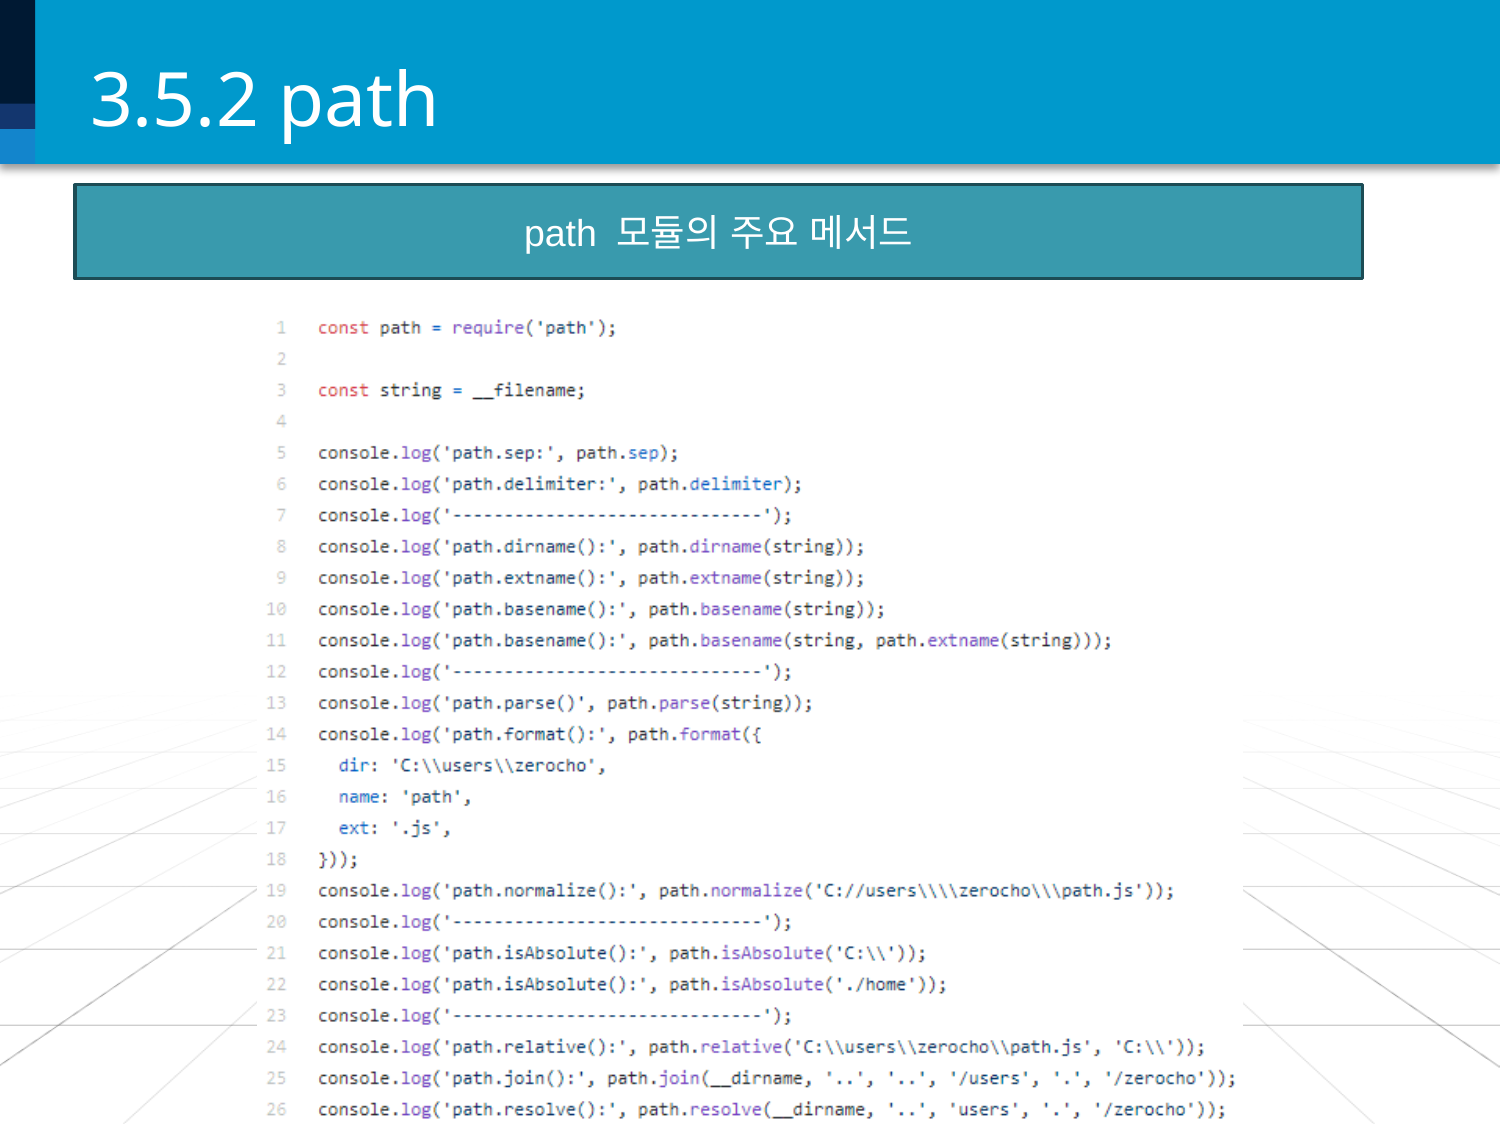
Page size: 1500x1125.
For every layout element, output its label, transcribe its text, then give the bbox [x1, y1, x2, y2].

picture [257, 312, 1243, 1125]
text_box path 모듈의 주요 메서드 [73, 183, 1364, 280]
title 3.5.2 path [75, 31, 1425, 163]
